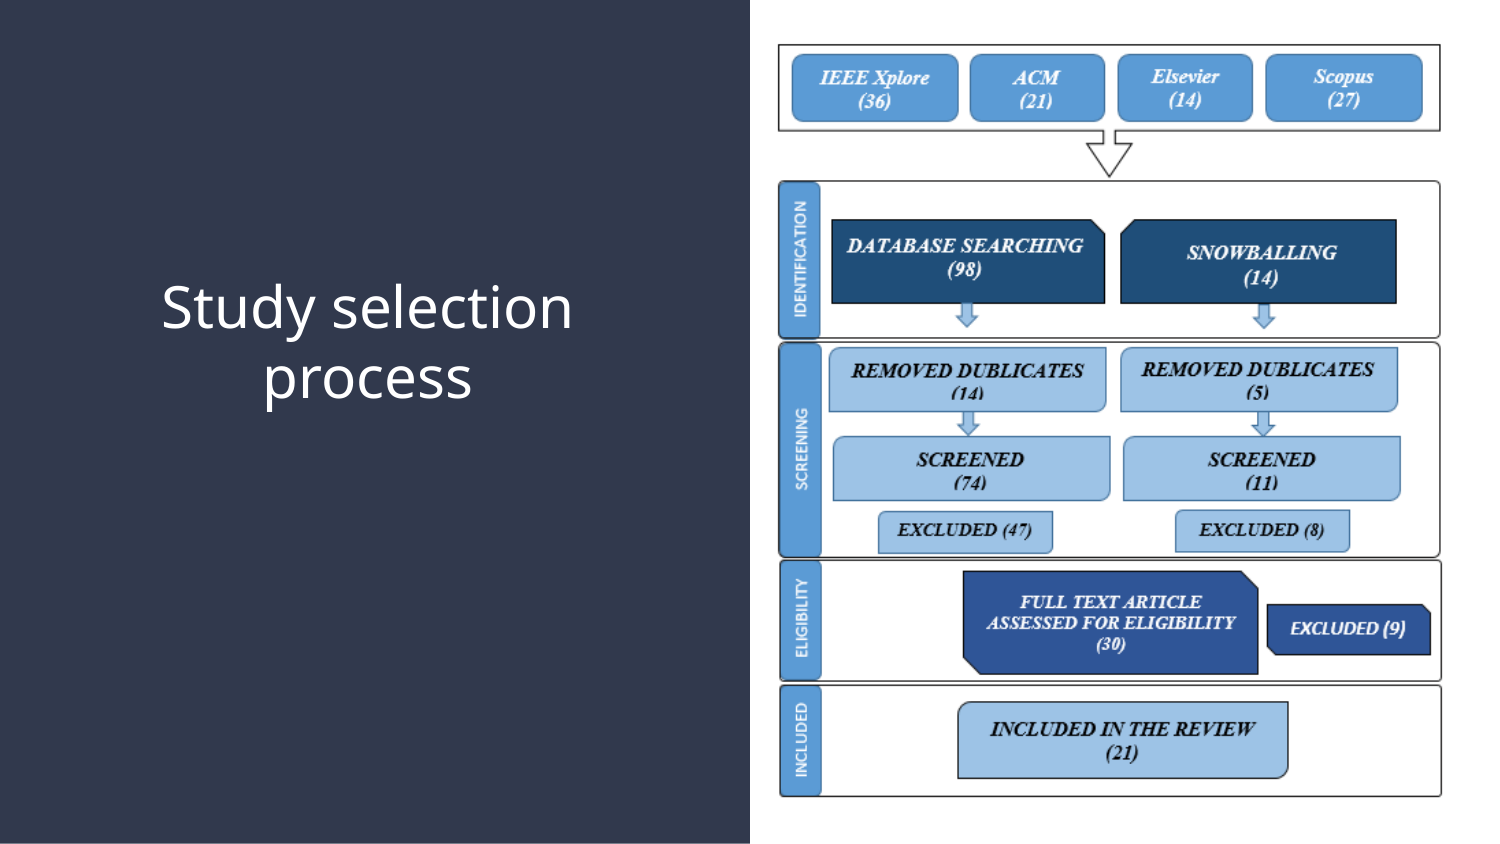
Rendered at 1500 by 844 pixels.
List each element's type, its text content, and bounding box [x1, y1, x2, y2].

picture [770, 35, 1450, 807]
title Study selection process [41, 255, 696, 600]
